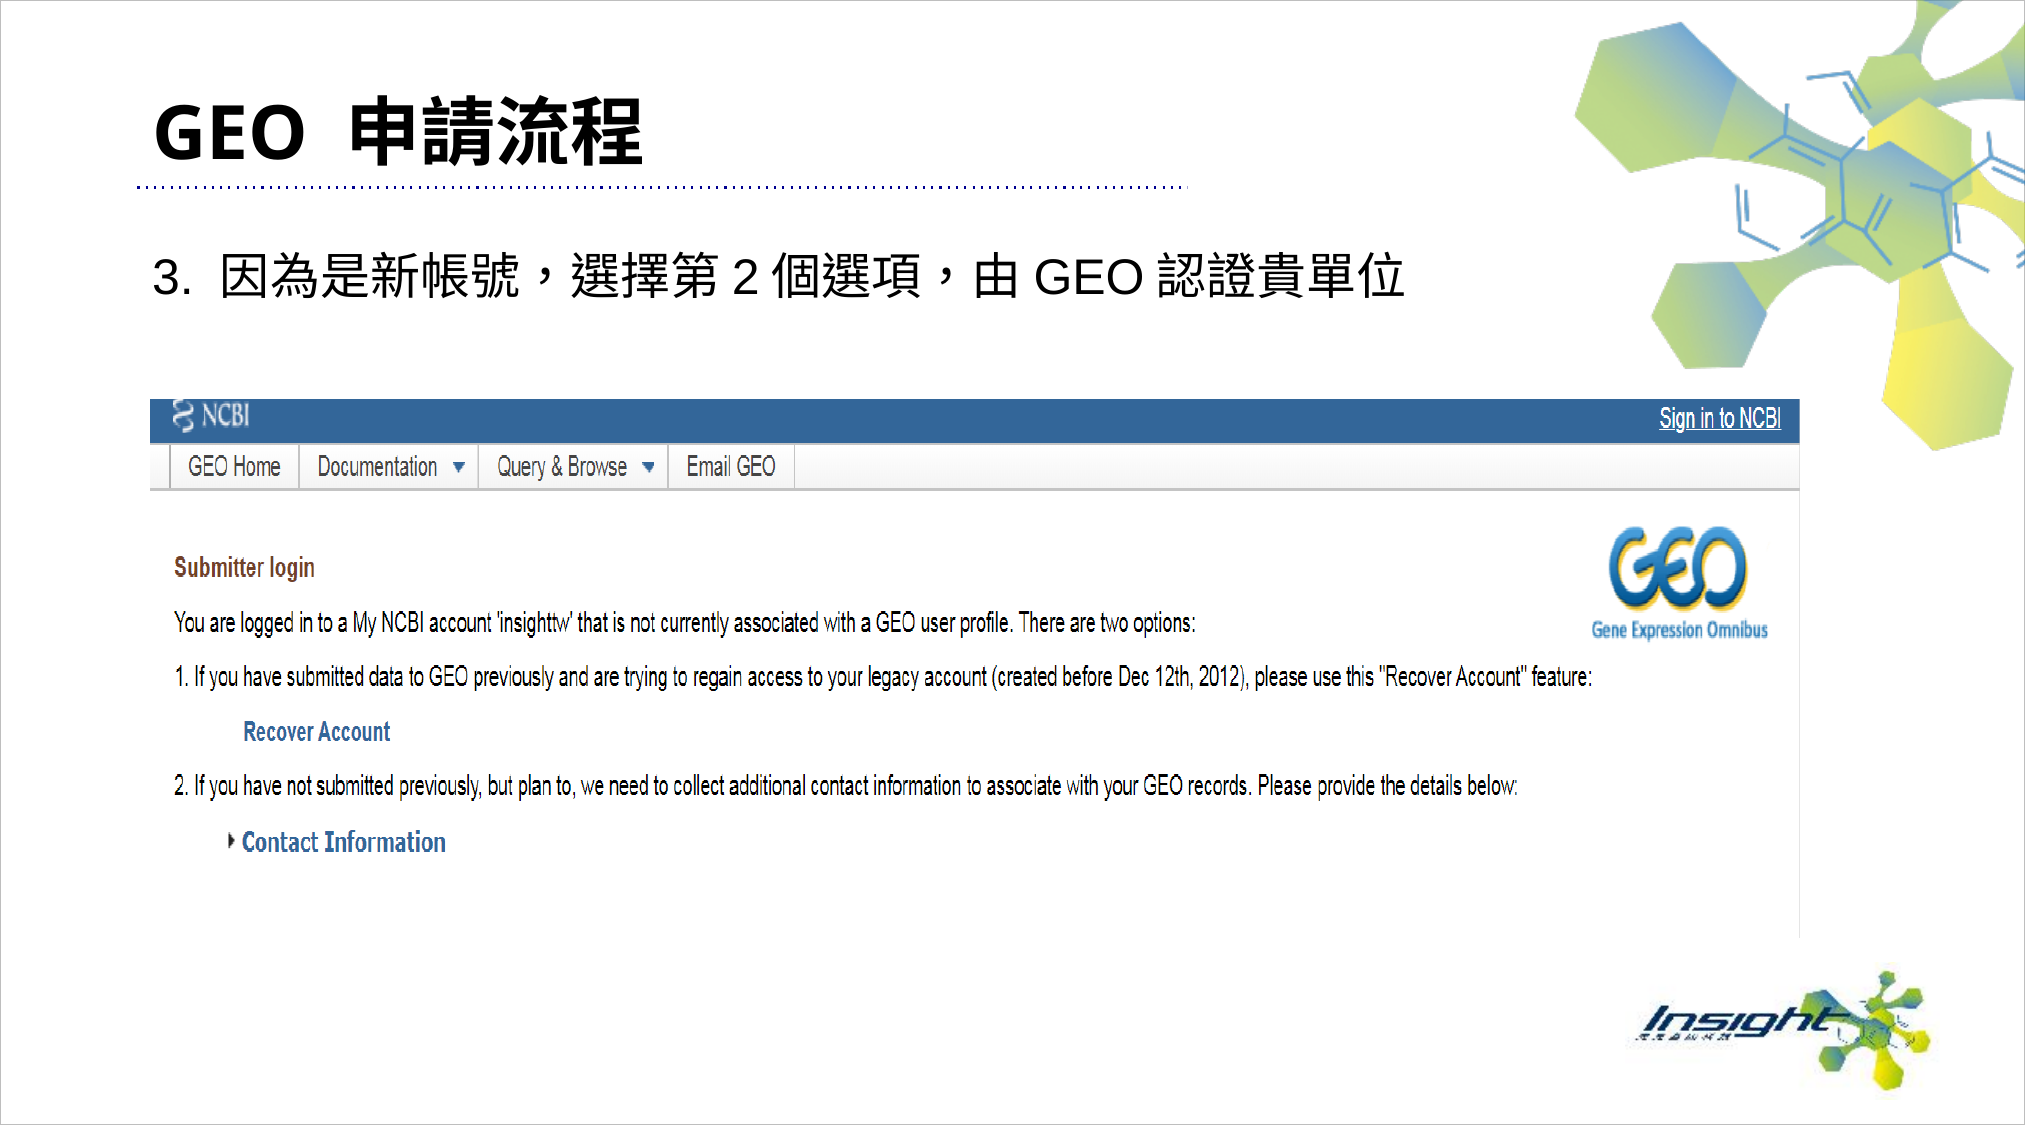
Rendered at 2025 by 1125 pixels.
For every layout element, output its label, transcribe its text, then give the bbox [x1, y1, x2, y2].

picture [149, 0, 2025, 938]
title GEO 申請流程 [137, 77, 1550, 266]
picture [1625, 962, 1940, 1100]
text_box 3. 因為是新帳號，選擇第2個選項，由GEO認證貴單位 [137, 237, 1475, 313]
